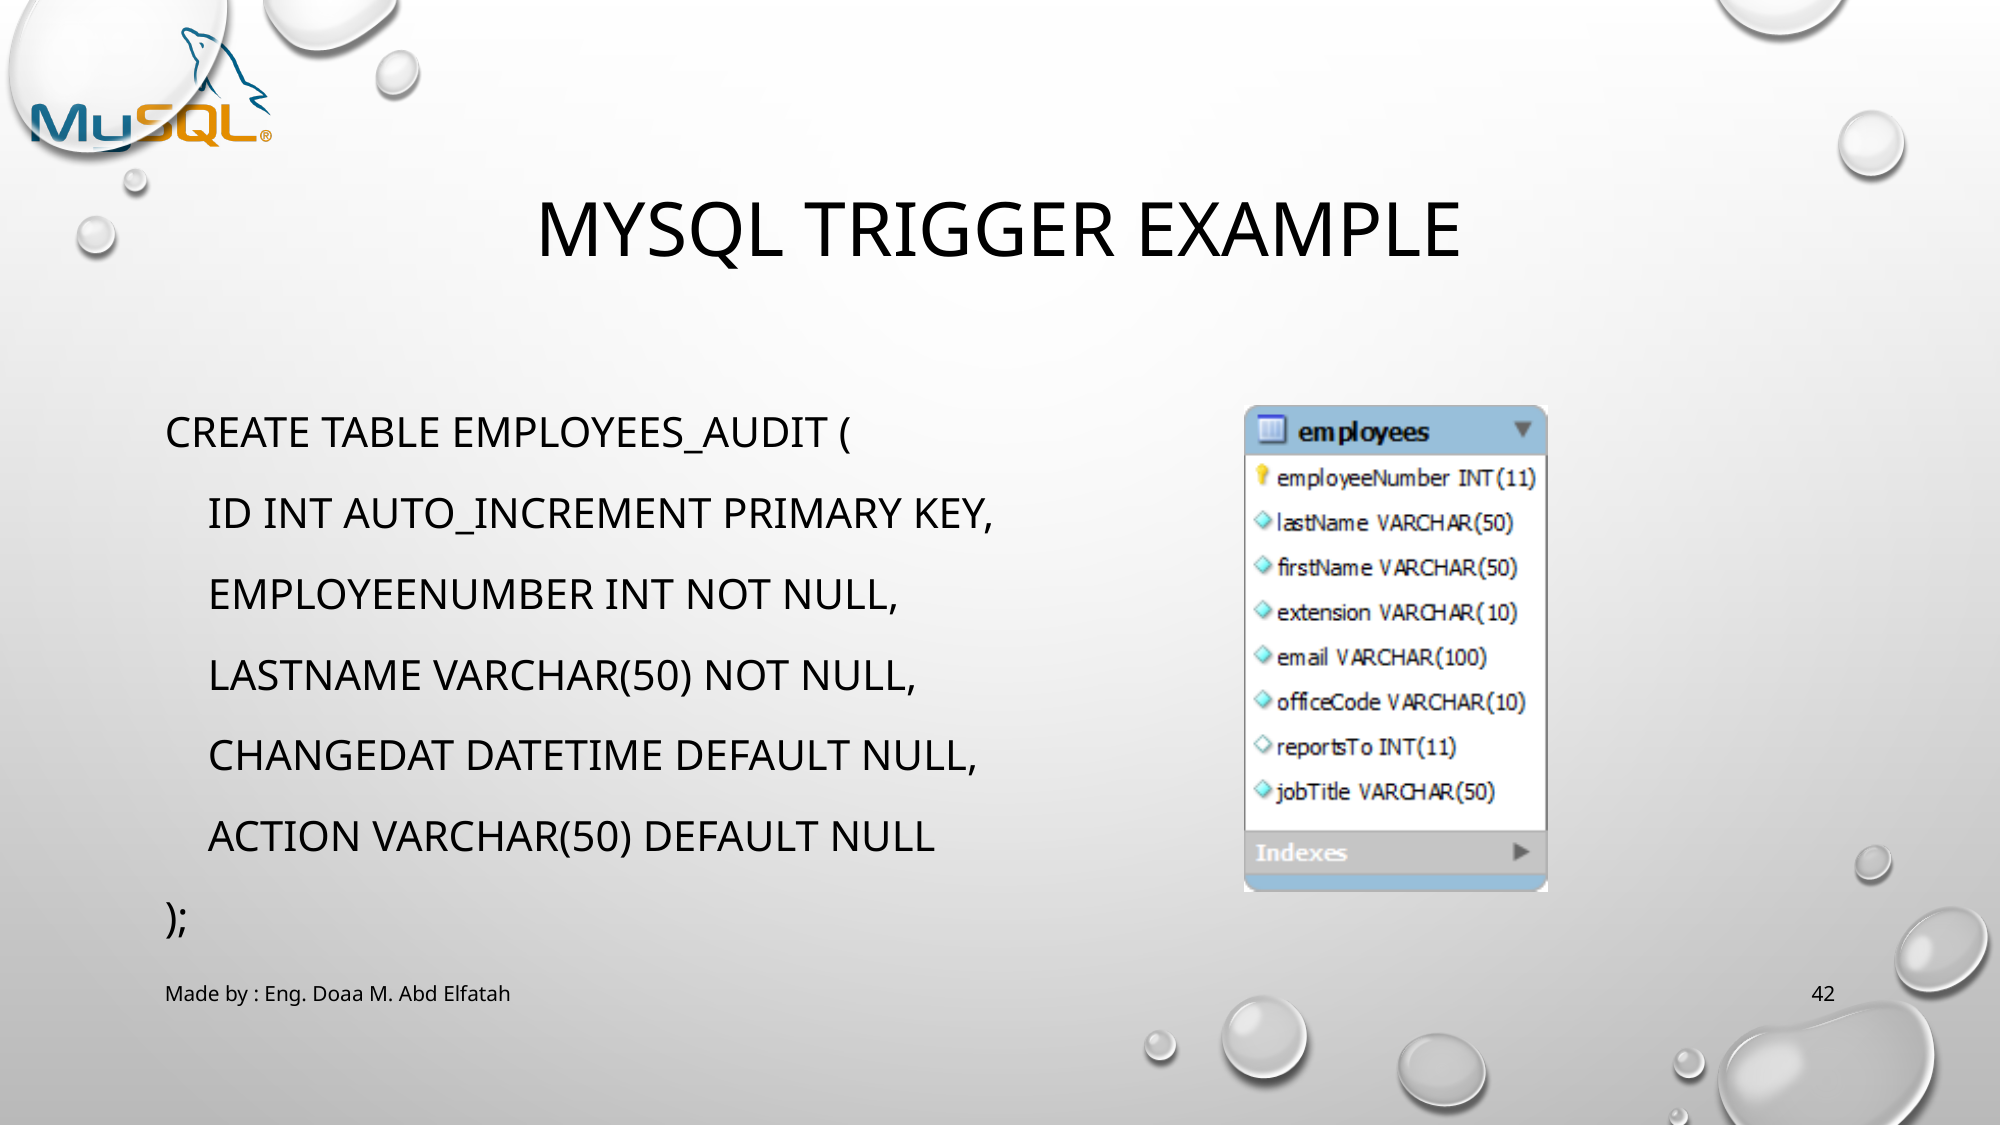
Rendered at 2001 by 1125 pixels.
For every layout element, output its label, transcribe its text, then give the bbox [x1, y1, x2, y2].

list CREATE TABLE employees_audit ( id INT AUTO_INCREMENT PRIMARY KEY, employeeNumber INT NOT NULL, lastname VARCHAR(50) NOT NULL, changedat DATETIME DEFAULT NULL, action VARCHAR(50) DEFAULT NULL ); [149, 388, 1080, 950]
slide_number 42 [1724, 965, 1851, 1025]
title MySQL trigger example [149, 101, 1851, 364]
footer Made by : Eng. Doaa M. Abd Elfatah [149, 965, 1245, 1025]
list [1244, 405, 1548, 892]
picture [0, 0, 2000, 1125]
